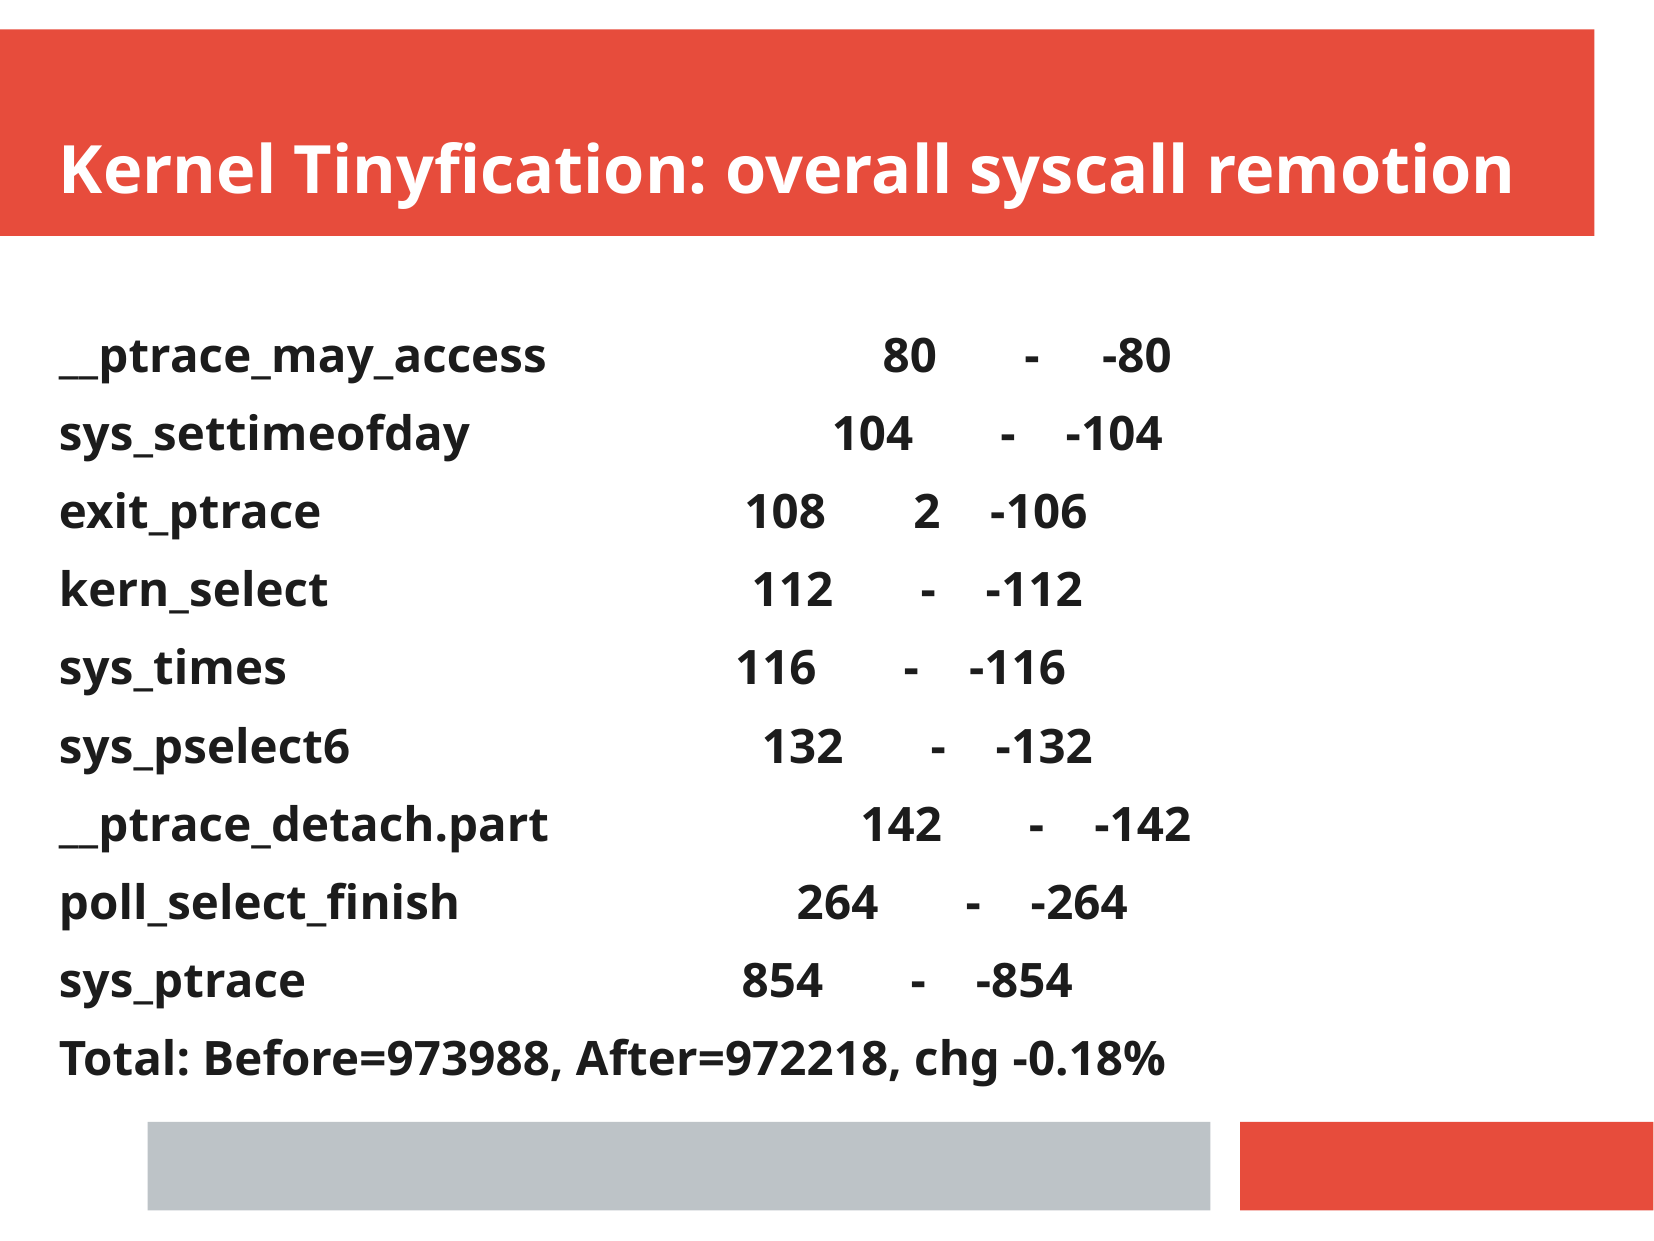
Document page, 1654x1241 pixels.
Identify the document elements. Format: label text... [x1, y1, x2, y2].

text_box Kernel Tinyfication: overall syscall remotion [58, 58, 1595, 207]
text_box __ptrace_may_access 80 - -80 sys_settimeofday 104 - -104 exit_ptrace 108 2 -106 kern_select 112 - -112 sys_times 116 - -116 sys_pselect6 132 - -132 __ptrace_detach.part 142 - -142 poll_select_finish 264 - -264 sys_ptrace 854 - -854 Total: Before=973988, After=972218, chg -0.18% [58, 324, 1565, 1093]
